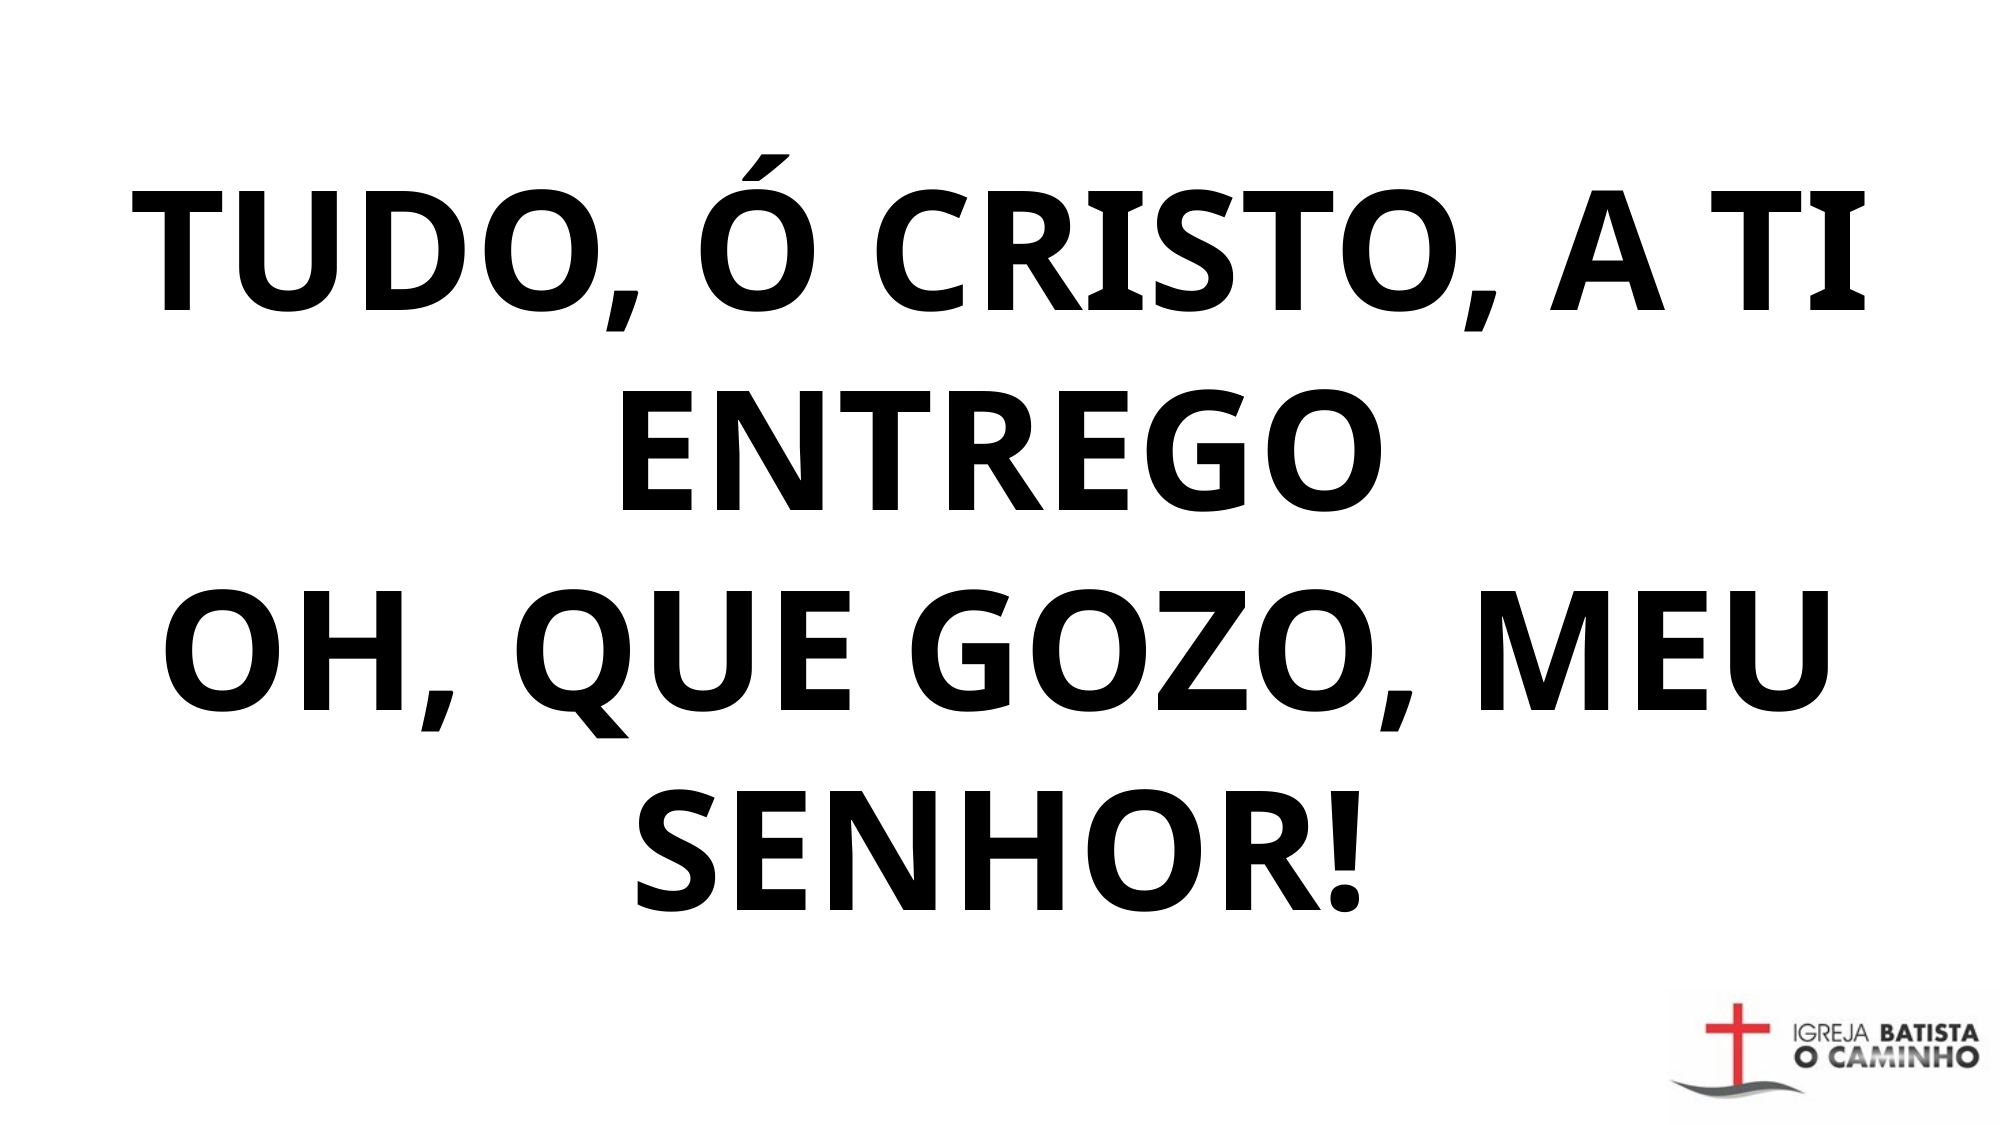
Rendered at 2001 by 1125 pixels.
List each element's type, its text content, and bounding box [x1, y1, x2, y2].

picture [1666, 989, 2000, 1125]
title TUDO, Ó CRISTO, A TI ENTREGO OH, QUE GOZO, MEU SENHOR! [102, 325, 1898, 563]
